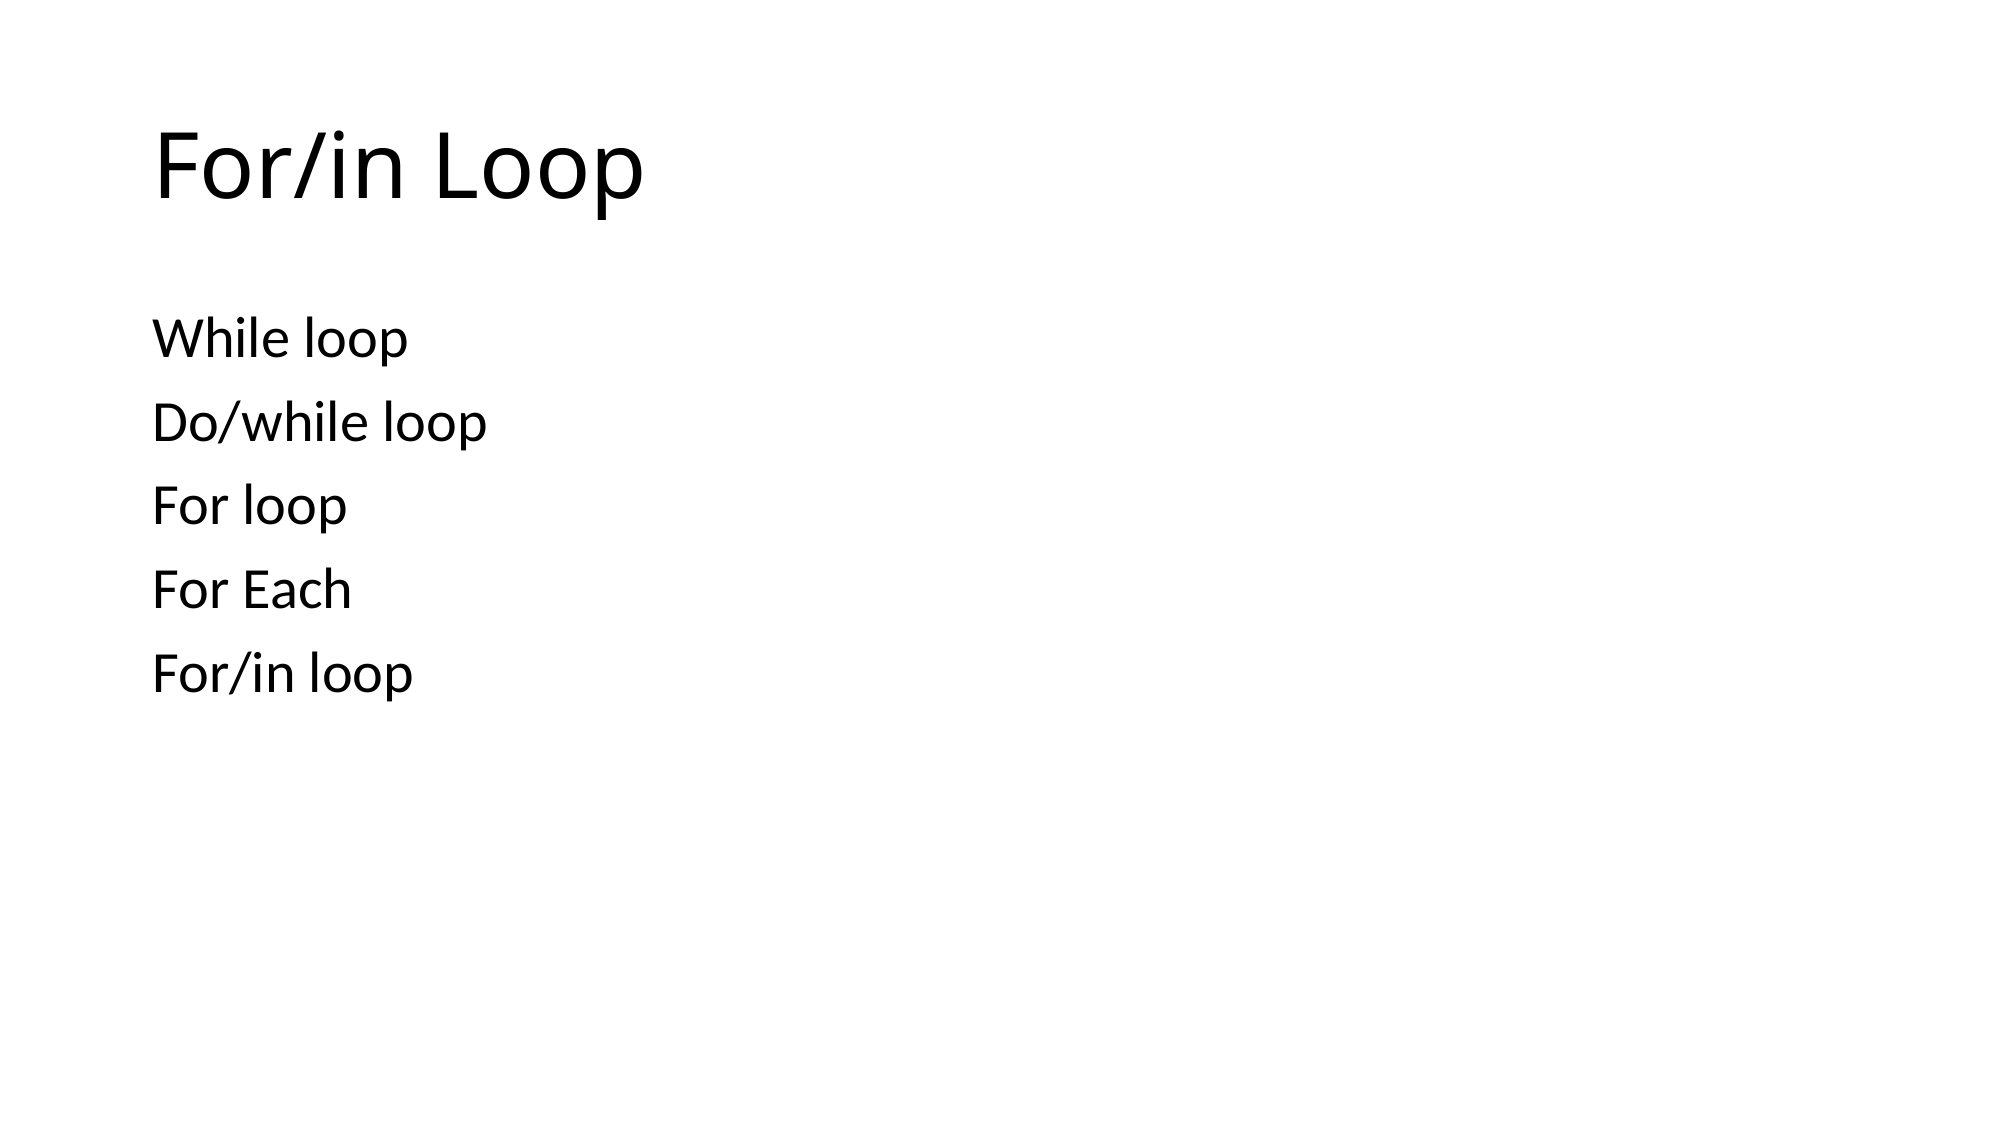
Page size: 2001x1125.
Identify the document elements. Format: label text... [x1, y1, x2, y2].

title For/in Loop [137, 59, 1863, 278]
list While loop Do/while loop For loop For Each For/in loop [137, 299, 1863, 1014]
